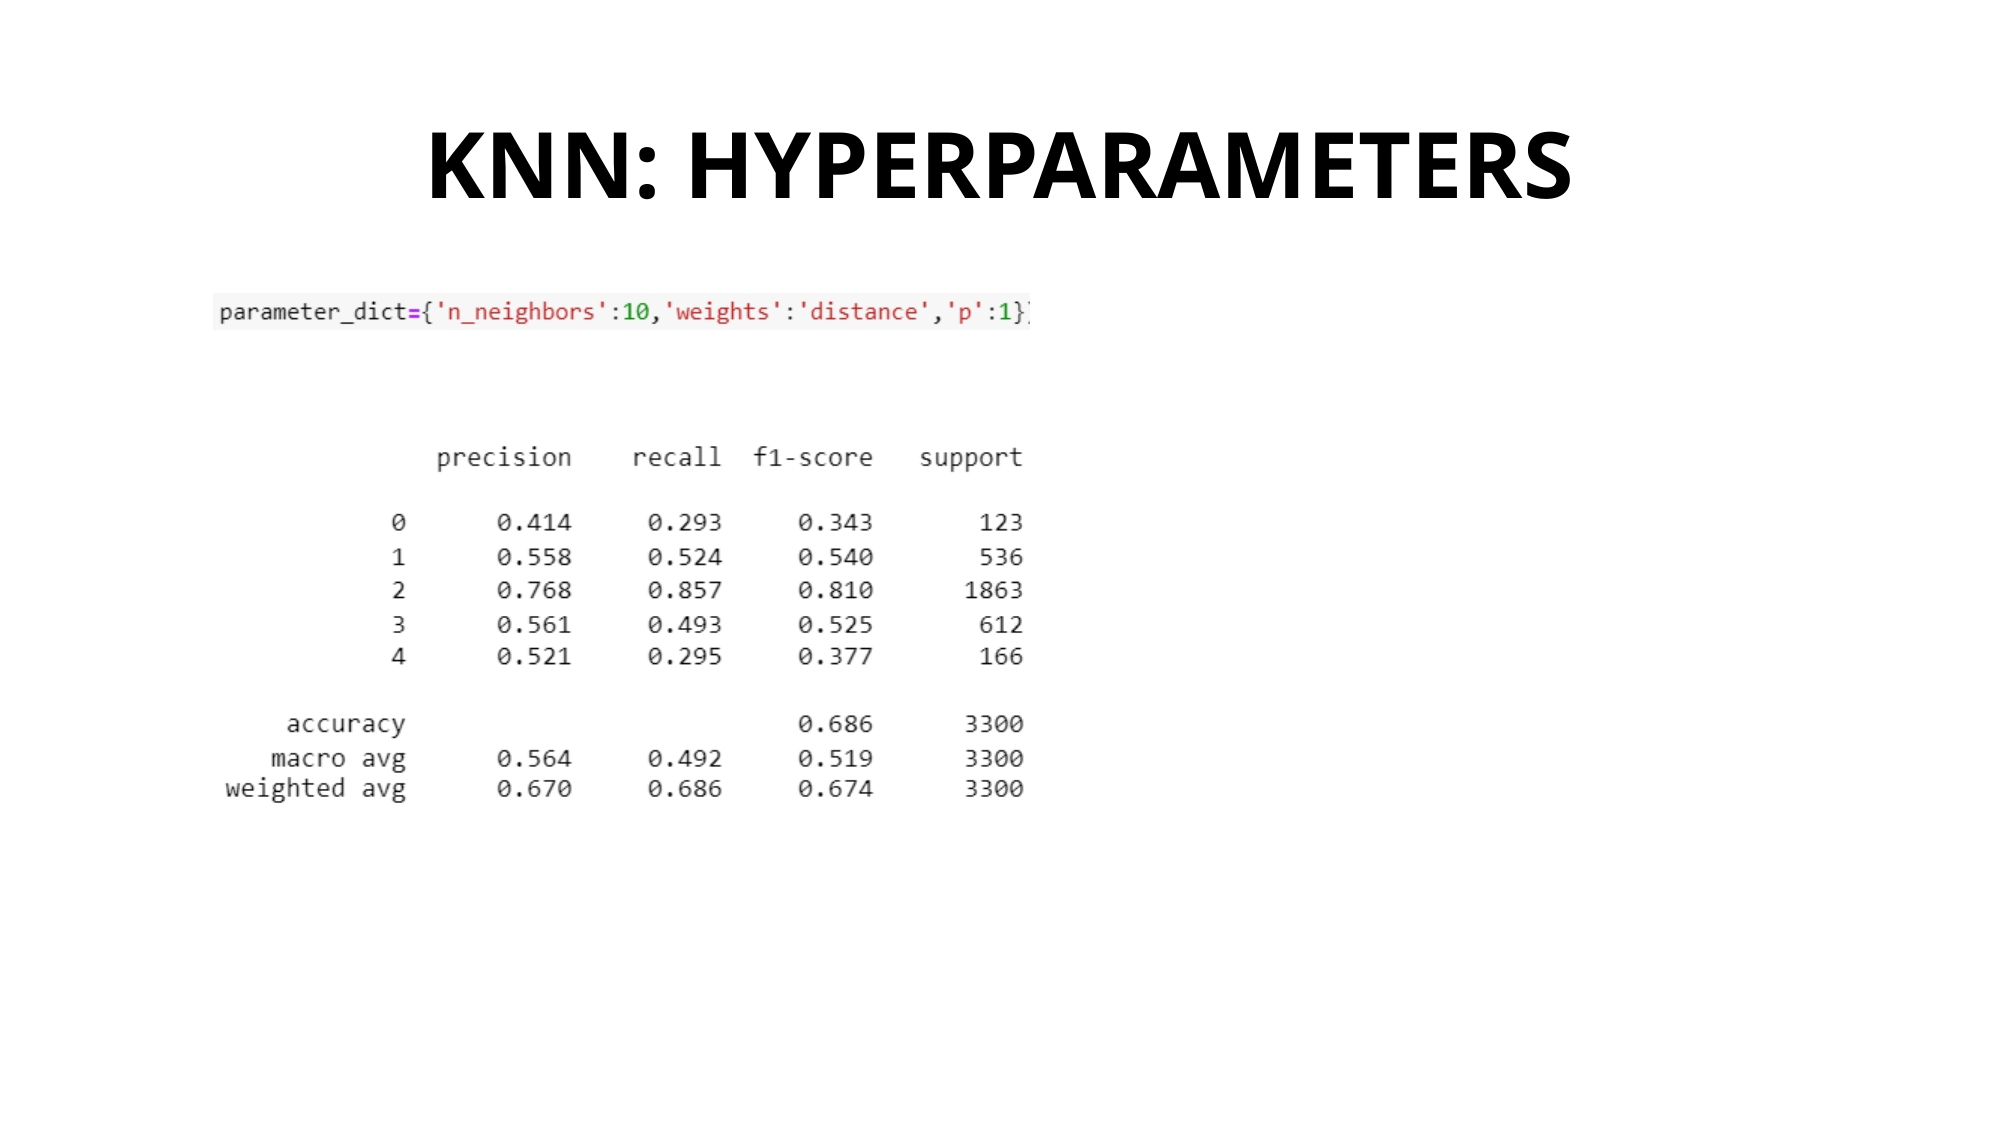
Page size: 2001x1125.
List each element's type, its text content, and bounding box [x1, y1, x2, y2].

picture [219, 424, 1067, 818]
title KNN: HYPERPARAMETERS [137, 59, 1863, 278]
picture [212, 293, 1030, 330]
